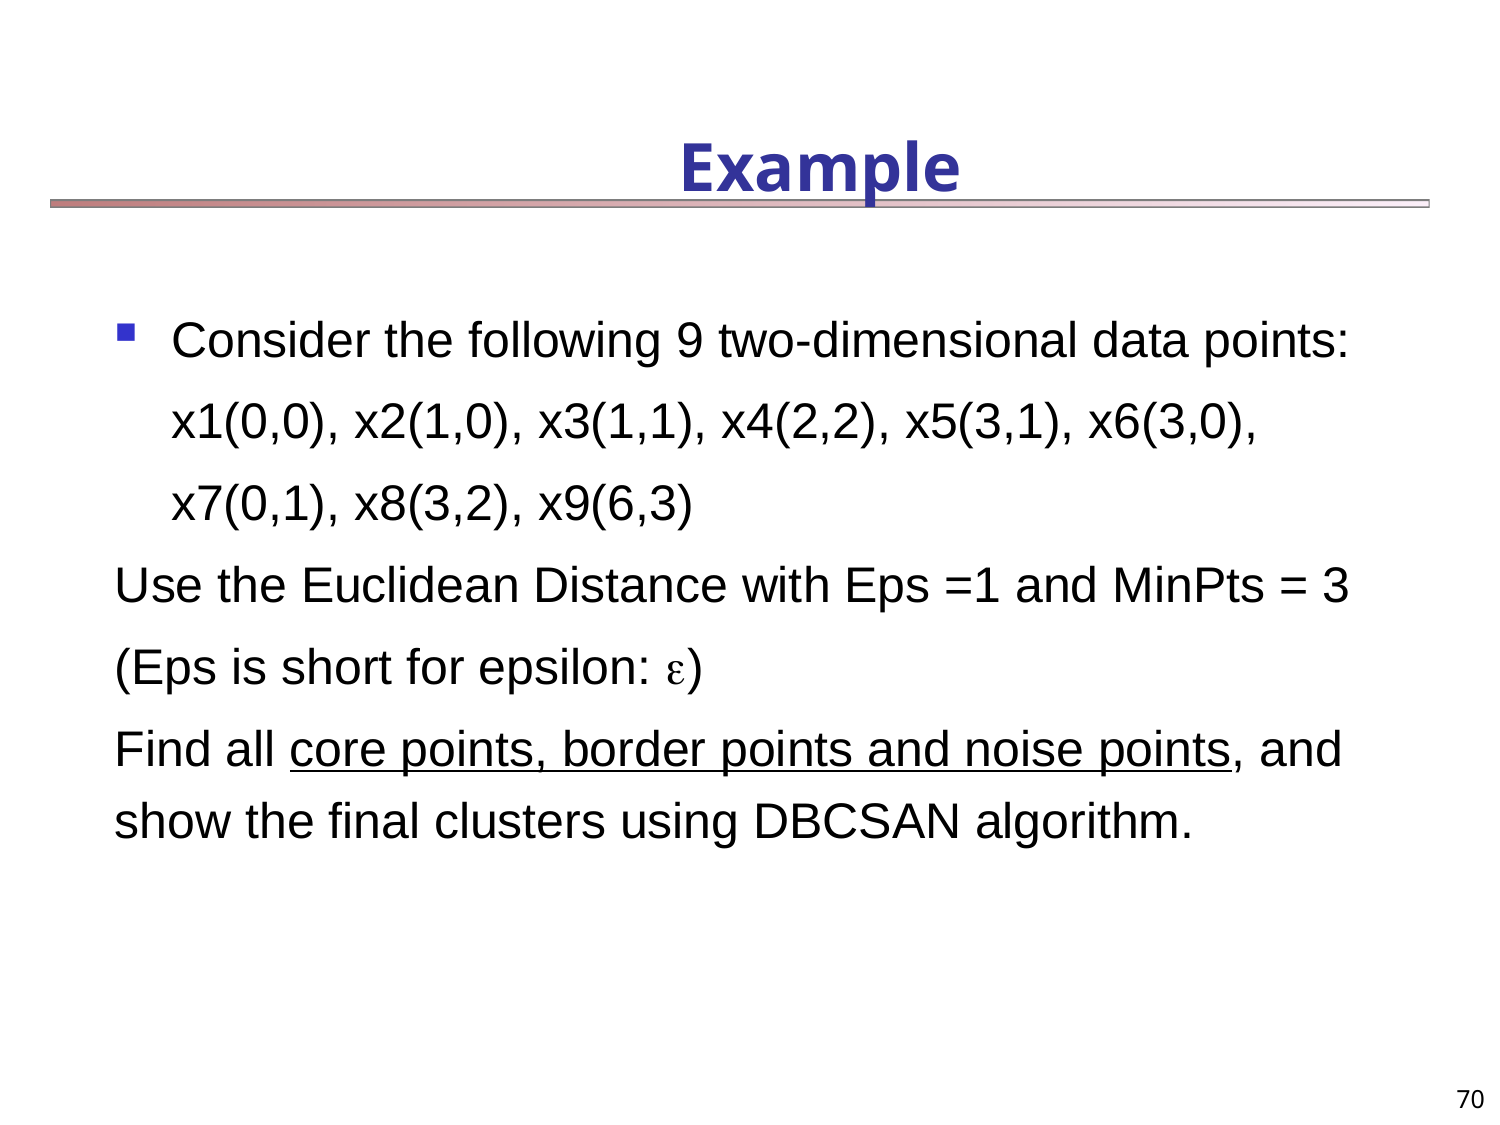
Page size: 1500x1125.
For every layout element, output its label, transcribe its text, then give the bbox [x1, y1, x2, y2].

list Consider the following 9 two-dimensional data points: x1(0,0), x2(1,0), x3(1,1), x4(2,2), x5(3,1), x6(3,0), x7(0,1), x8(3,2), x9(6,3) Use the Euclidean Distance with Eps =1 and MinPts = 3 (Eps is short for epsilon: ) Find all core points, border points and noise points, and show the final clusters using DBCSAN algorithm. [99, 287, 1389, 1076]
slide_number 70 [1187, 1062, 1500, 1125]
title Example [222, 74, 1420, 213]
